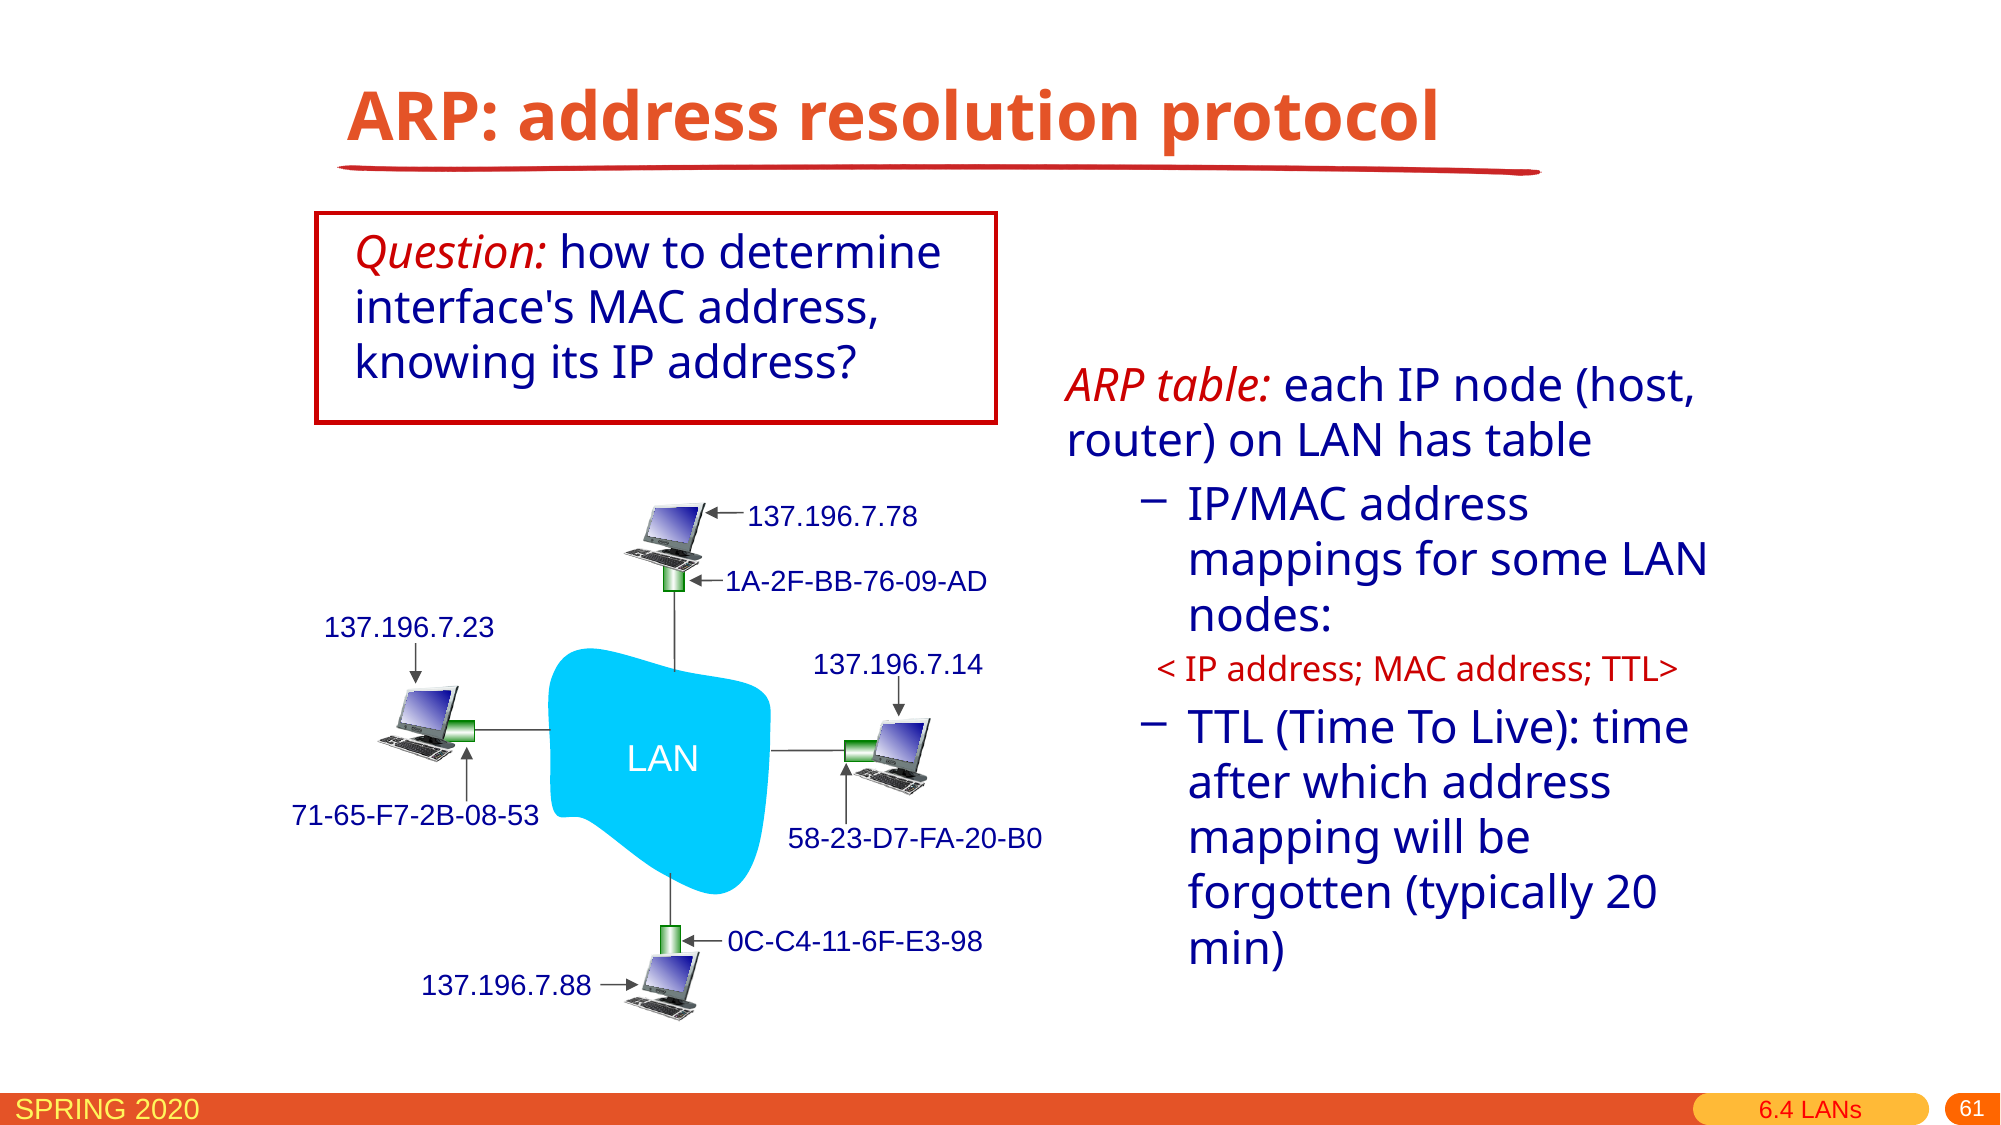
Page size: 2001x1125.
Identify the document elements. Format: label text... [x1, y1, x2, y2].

list ARP table: each IP node (host, router) on LAN has table IP/MAC address mappings for some LAN nodes: < IP address; MAC address; TTL> TTL (Time To Live): time after which address mapping will be forgotten (typically 20 min) [1051, 347, 1745, 985]
text_box 58-23-D7-FA-20-B0 [773, 812, 1058, 863]
text_box [548, 648, 771, 895]
text_box 71-65-F7-2B-08-53 [276, 789, 555, 839]
text_box [409, 643, 422, 680]
text_box [681, 934, 712, 947]
text_box 1A-2F-BB-76-09-AD [710, 555, 1003, 606]
text_box 0C-C4-11-6F-E3-98 [712, 915, 999, 965]
text_box 137.196.7.14 [798, 637, 999, 688]
text_box 6.4 LANs [1744, 1086, 1910, 1125]
text_box 137.196.7.78 [732, 490, 934, 540]
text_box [316, 212, 997, 423]
title ARP: address resolution protocol [332, 39, 1676, 188]
picture [332, 161, 1556, 179]
text_box [660, 926, 681, 947]
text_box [605, 948, 702, 1027]
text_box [834, 714, 933, 801]
text_box 137.196.7.88 [406, 959, 600, 1009]
text_box [713, 506, 744, 519]
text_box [603, 499, 708, 592]
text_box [357, 682, 475, 769]
text_box LAN [580, 726, 715, 787]
text_box 137.196.7.23 [309, 601, 510, 651]
text_box [892, 688, 905, 713]
